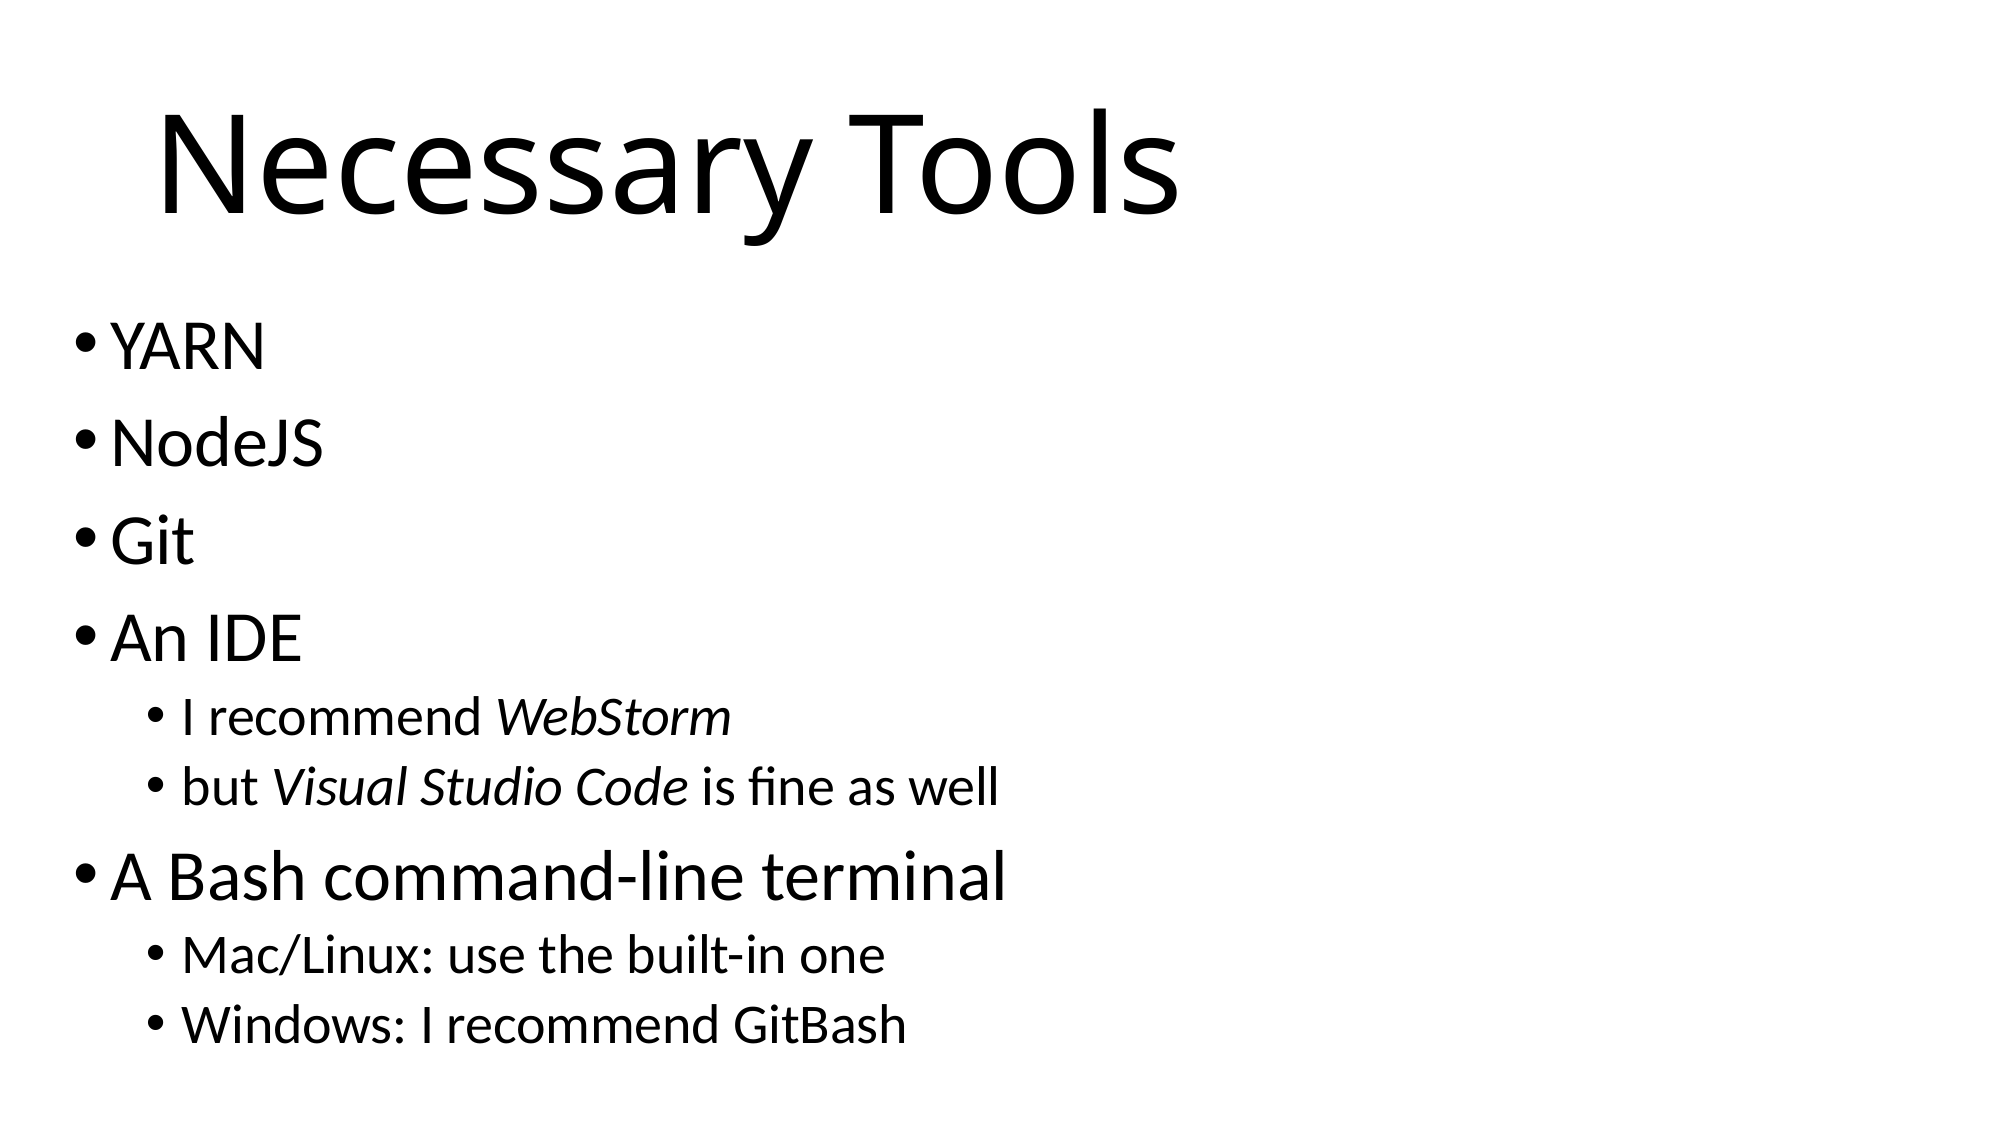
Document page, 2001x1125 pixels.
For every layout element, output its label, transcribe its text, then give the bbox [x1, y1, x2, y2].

title Necessary Tools [137, 59, 1863, 278]
list YARN NodeJS Git An IDE I recommend WebStorm but Visual Studio Code is fine as well A Bash command-line terminal Mac/Linux: use the built-in one Windows: I recommend GitBash [58, 299, 1961, 1065]
